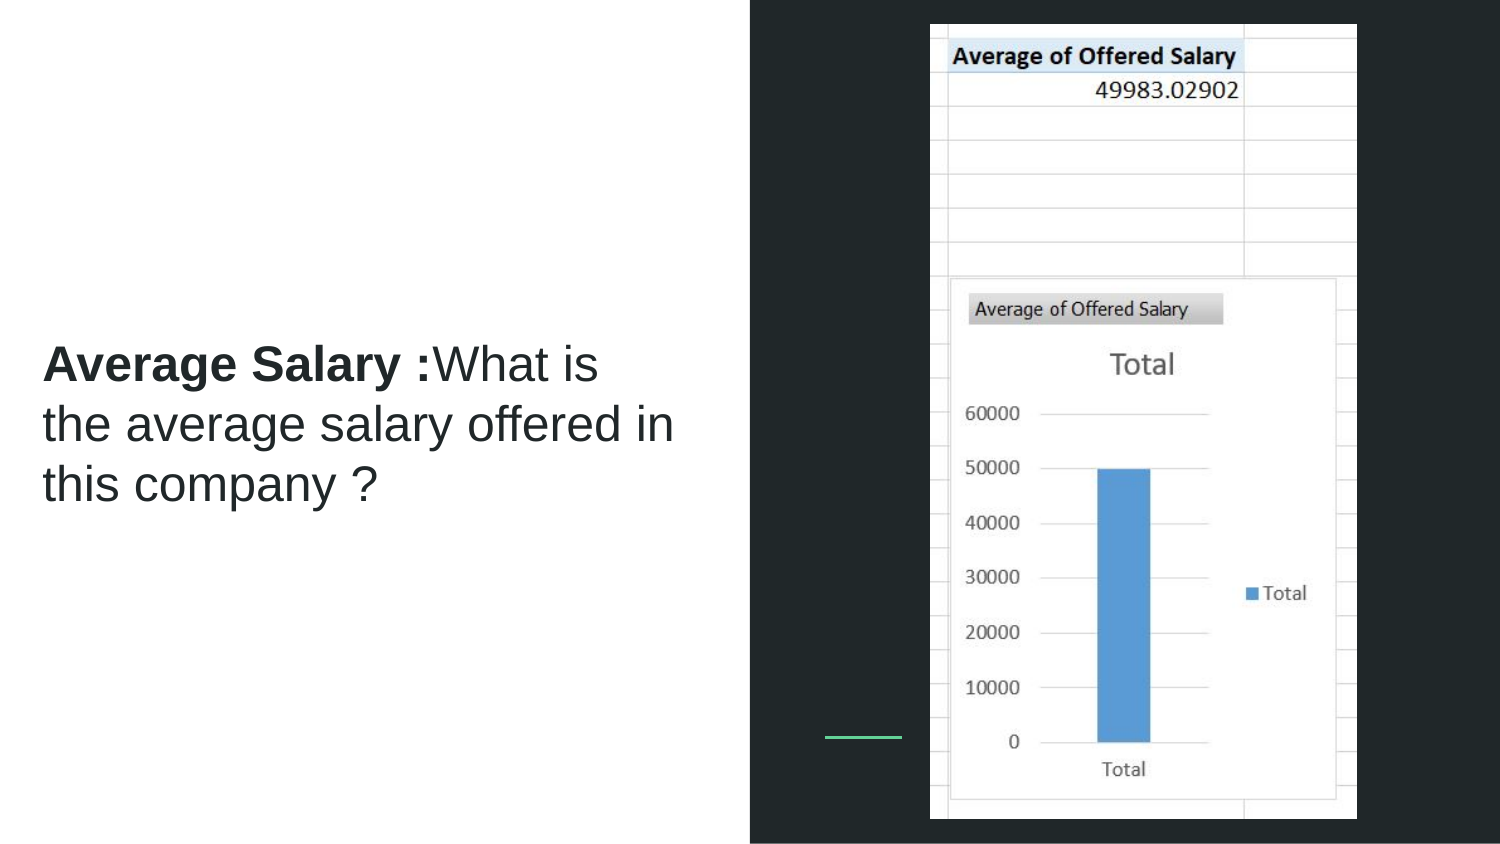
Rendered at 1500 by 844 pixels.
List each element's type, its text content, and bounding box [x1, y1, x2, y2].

title Average Salary :What is the average salary offered in this company ? [27, 298, 691, 546]
picture [930, 24, 1357, 819]
